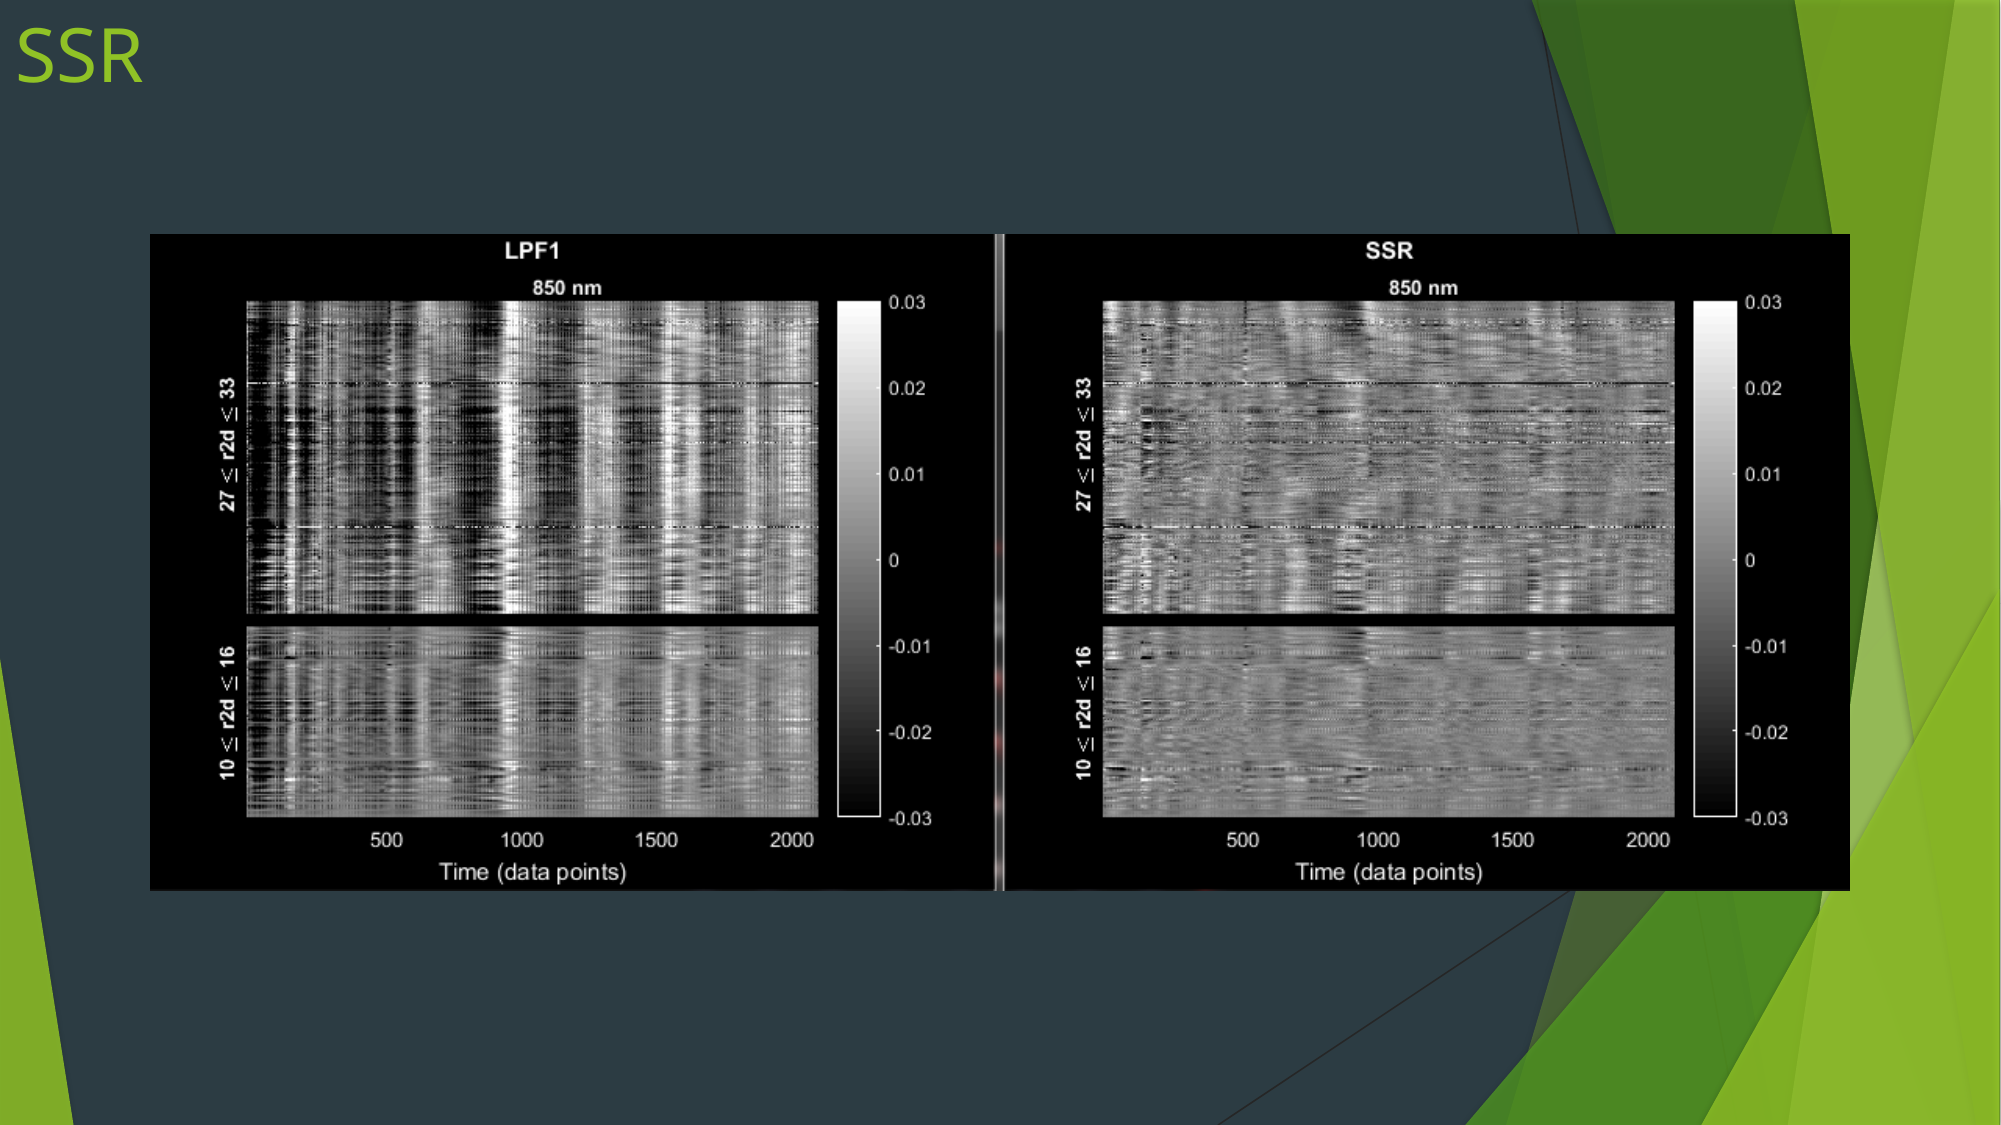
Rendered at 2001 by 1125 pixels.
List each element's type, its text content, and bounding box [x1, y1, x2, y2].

picture [149, 233, 1851, 892]
title SSR [0, 0, 1411, 217]
